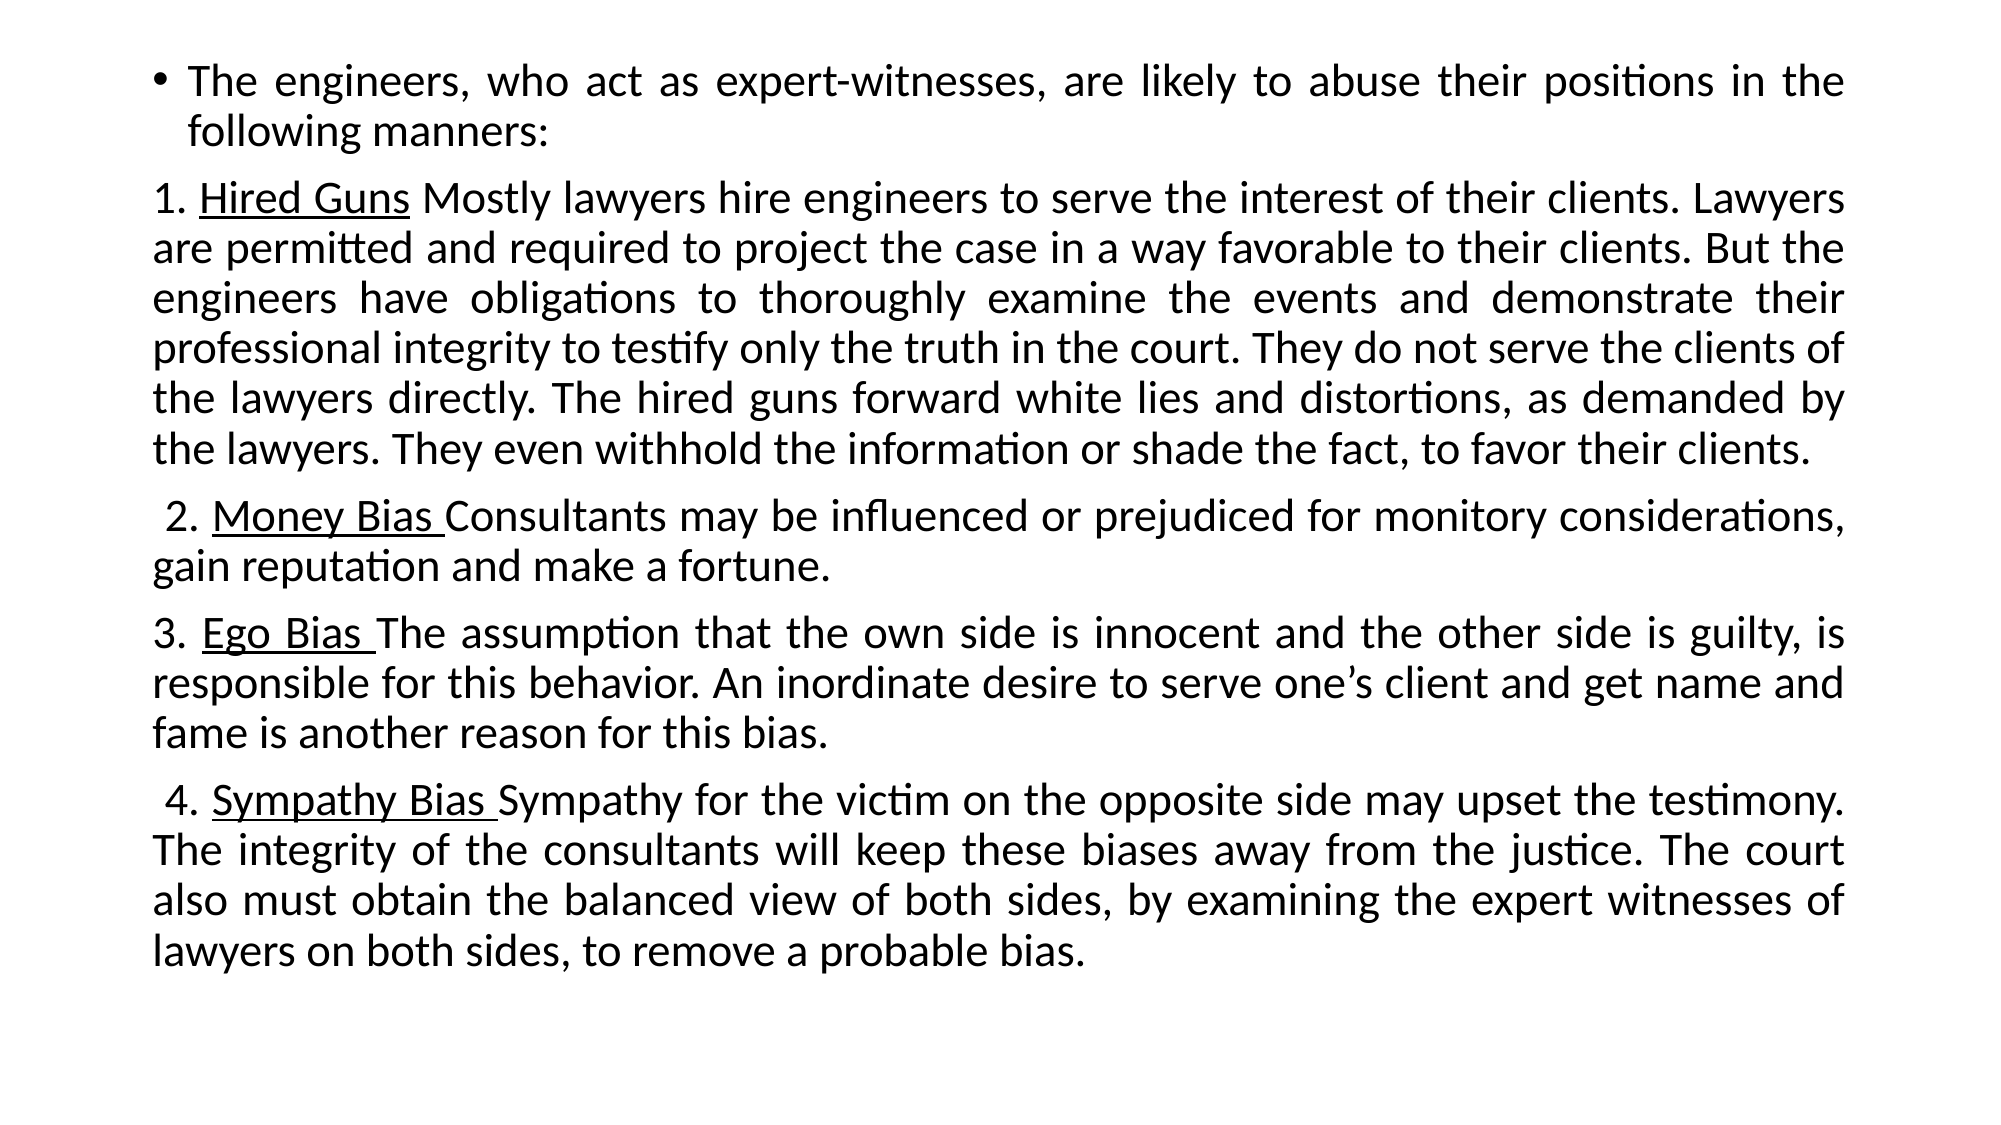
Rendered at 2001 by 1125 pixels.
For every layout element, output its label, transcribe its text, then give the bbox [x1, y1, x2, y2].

list The engineers, who act as expert-witnesses, are likely to abuse their positions in the following manners: 1. Hired Guns Mostly lawyers hire engineers to serve the interest of their clients. Lawyers are permitted and required to project the case in a way favorable to their clients. But the engineers have obligations to thoroughly examine the events and demonstrate their professional integrity to testify only the truth in the court. They do not serve the clients of the lawyers directly. The hired guns forward white lies and distortions, as demanded by the lawyers. They even withhold the information or shade the fact, to favor their clients. 2. Money Bias Consultants may be influenced or prejudiced for monitory considerations, gain reputation and make a fortune. 3. Ego Bias The assumption that the own side is innocent and the other side is guilty, is responsible for this behavior. An inordinate desire to serve one’s client and get name and fame is another reason for this bias. 4. Sympathy Bias Sympathy for the victim on the opposite side may upset the testimony. The integrity of the consultants will keep these biases away from the justice. The court also must obtain the balanced view of both sides, by examining the expert witnesses of lawyers on both sides, to remove a probable bias. [137, 48, 1863, 1014]
